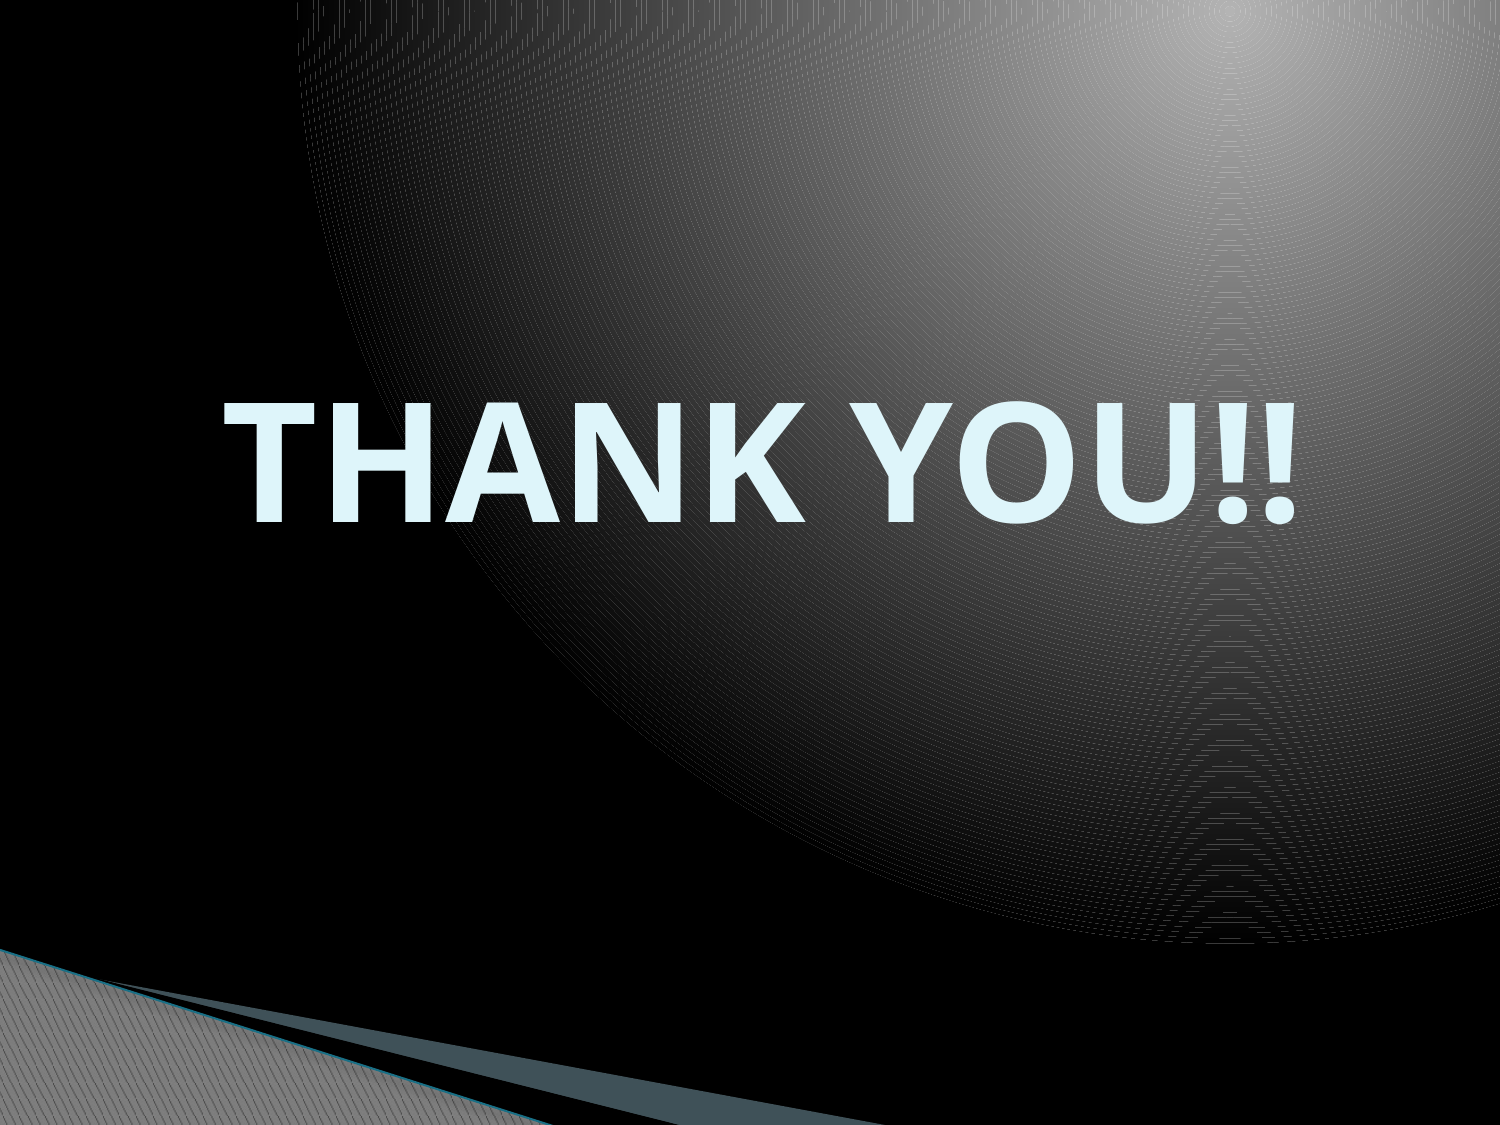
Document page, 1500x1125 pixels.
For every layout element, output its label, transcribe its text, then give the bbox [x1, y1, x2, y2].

title THANK YOU!! [88, 361, 1439, 550]
picture [0, 952, 543, 1125]
